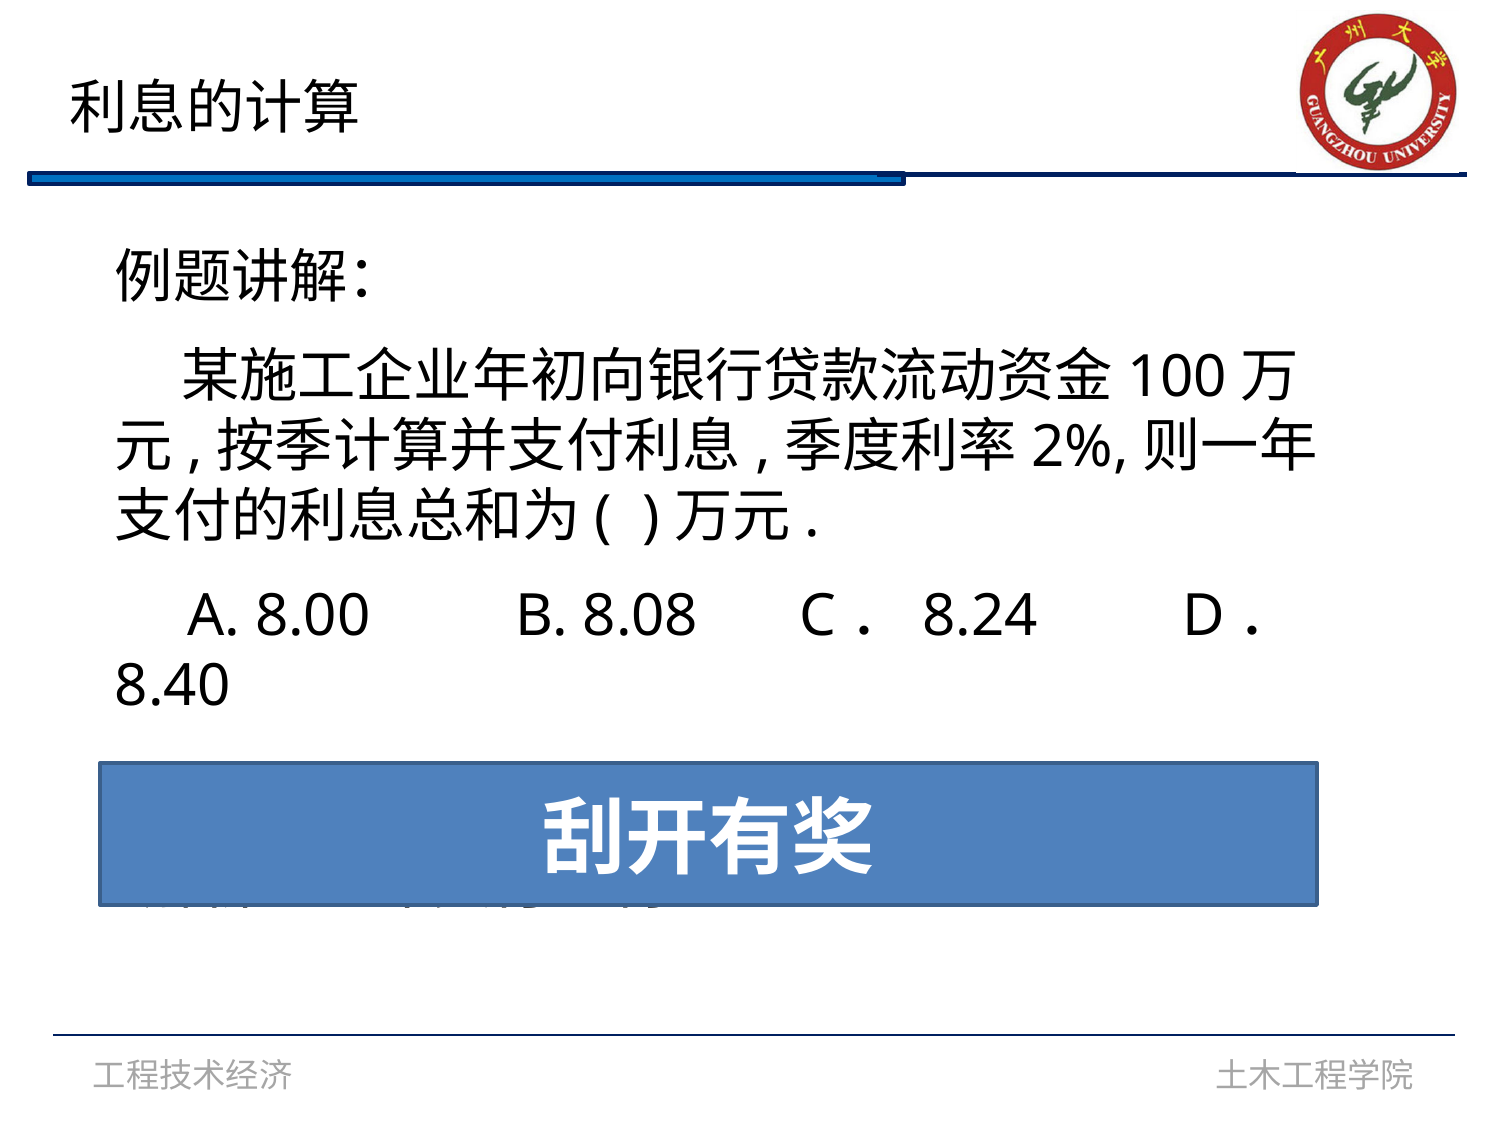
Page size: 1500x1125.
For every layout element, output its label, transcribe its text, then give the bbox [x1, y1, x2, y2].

picture [1296, 10, 1459, 173]
text_box 例题讲解： 某施工企业年初向银行贷款流动资金100万元,按季计算并支付利息,季度利率2%,则一年支付的利息总和为( )万元. A. 8.00 B. 8.08 C．8.24 D．8.40 解析：一年支付的利息=100×2% ×4 = 8 [100, 231, 1353, 1023]
text_box 刮开有奖 [98, 761, 1319, 907]
text_box 利息的计算 [54, 63, 376, 148]
